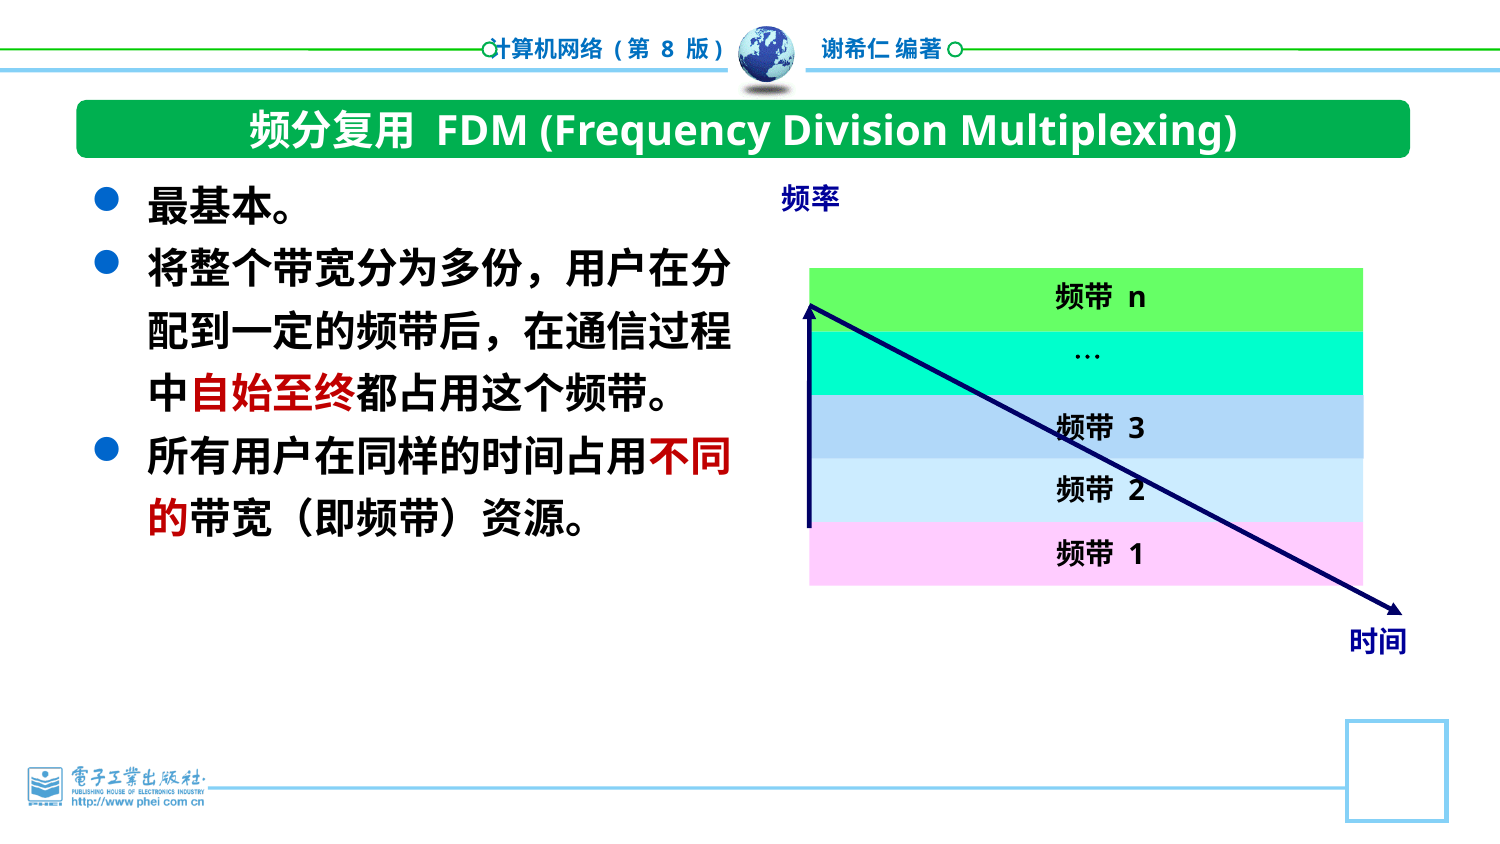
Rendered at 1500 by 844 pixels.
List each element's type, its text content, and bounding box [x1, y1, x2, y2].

picture [736, 24, 796, 99]
picture [23, 764, 208, 809]
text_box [766, 176, 1424, 667]
list 最基本。 将整个带宽分为多份，用户在分配到一定的频带后，在通信过程中自始至终都占用这个频带。 所有用户在同样的时间占用不同的带宽（即频带）资源。 [76, 160, 752, 681]
list 频分复用 FDM (Frequency Division Multiplexing) [204, 99, 1293, 158]
